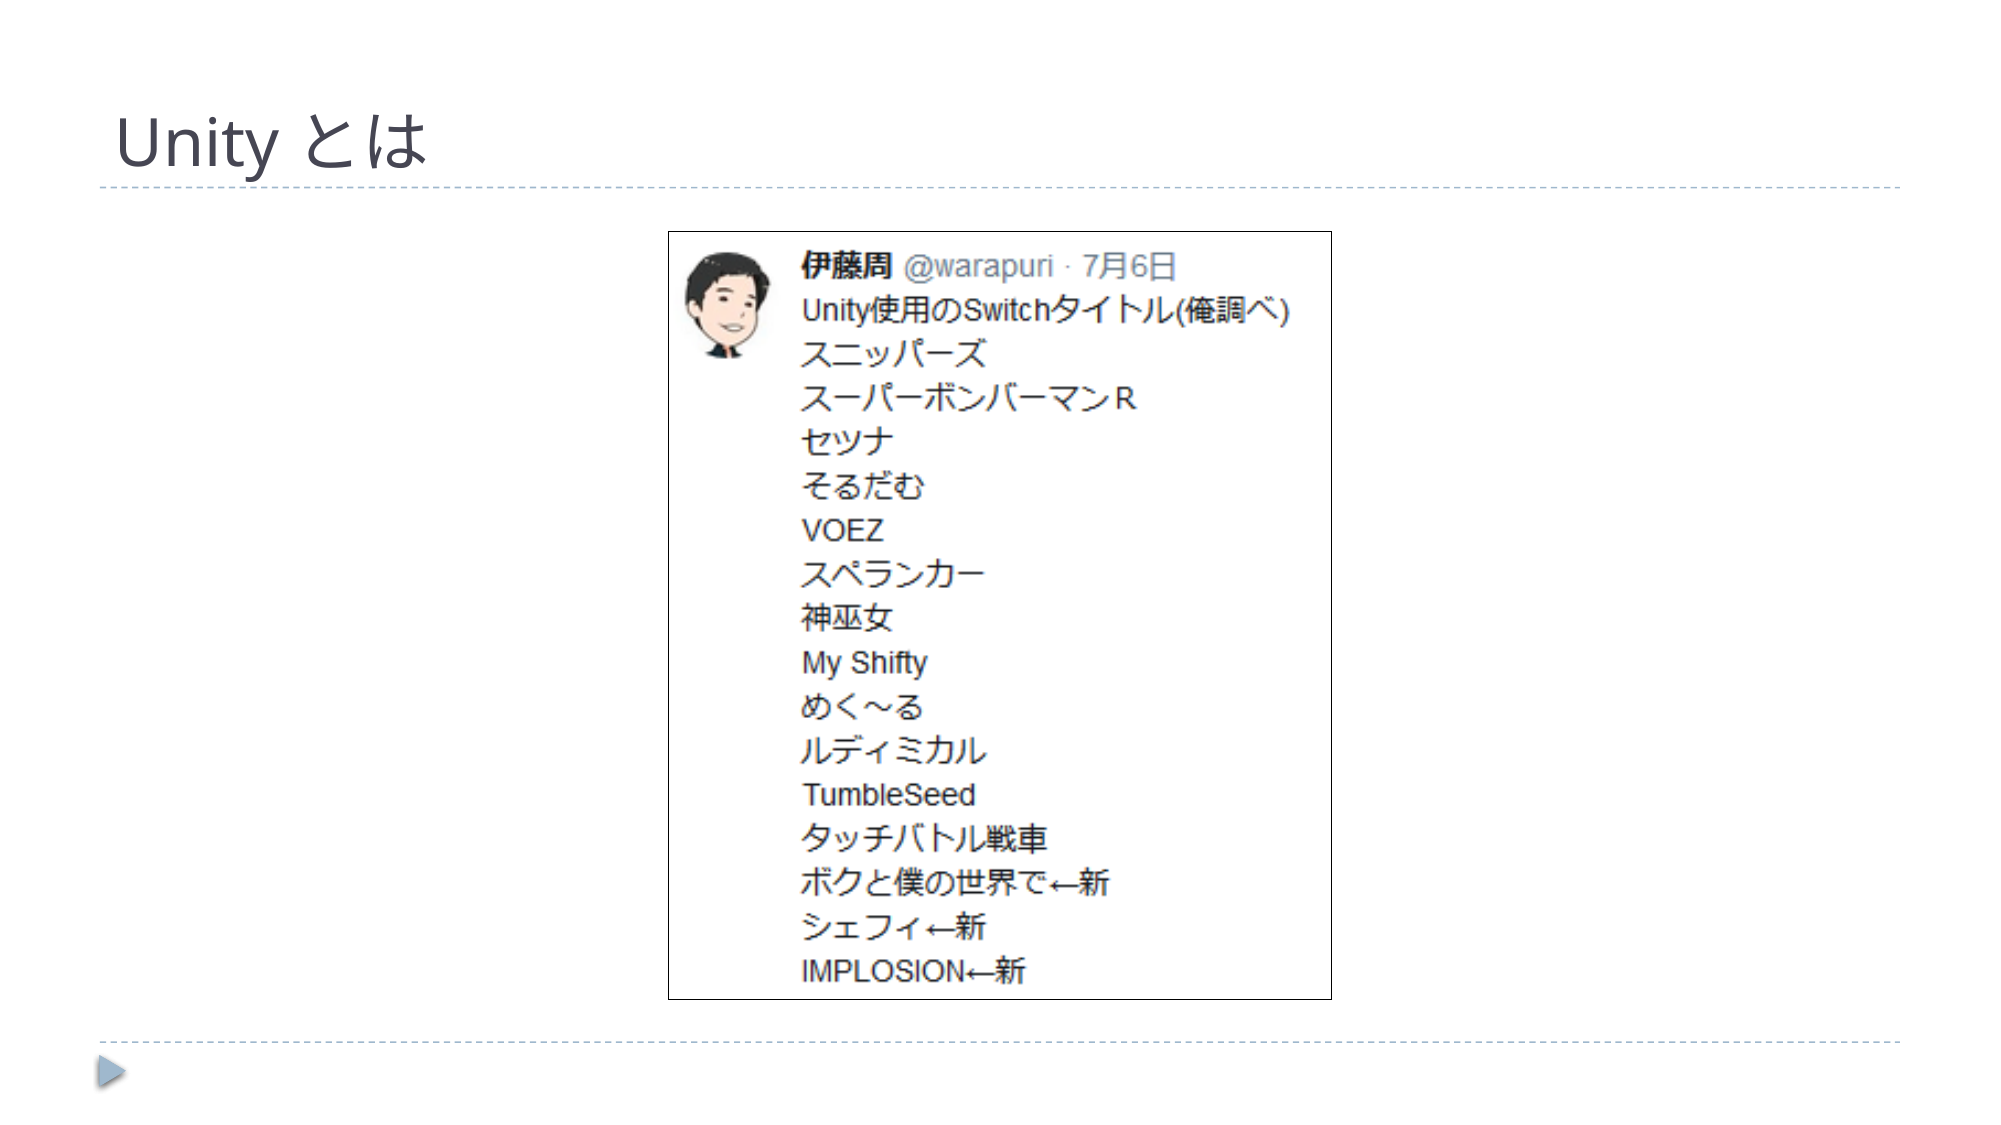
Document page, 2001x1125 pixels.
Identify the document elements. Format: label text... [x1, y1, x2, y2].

title Unityとは [99, 37, 1900, 188]
picture [668, 231, 1332, 1000]
